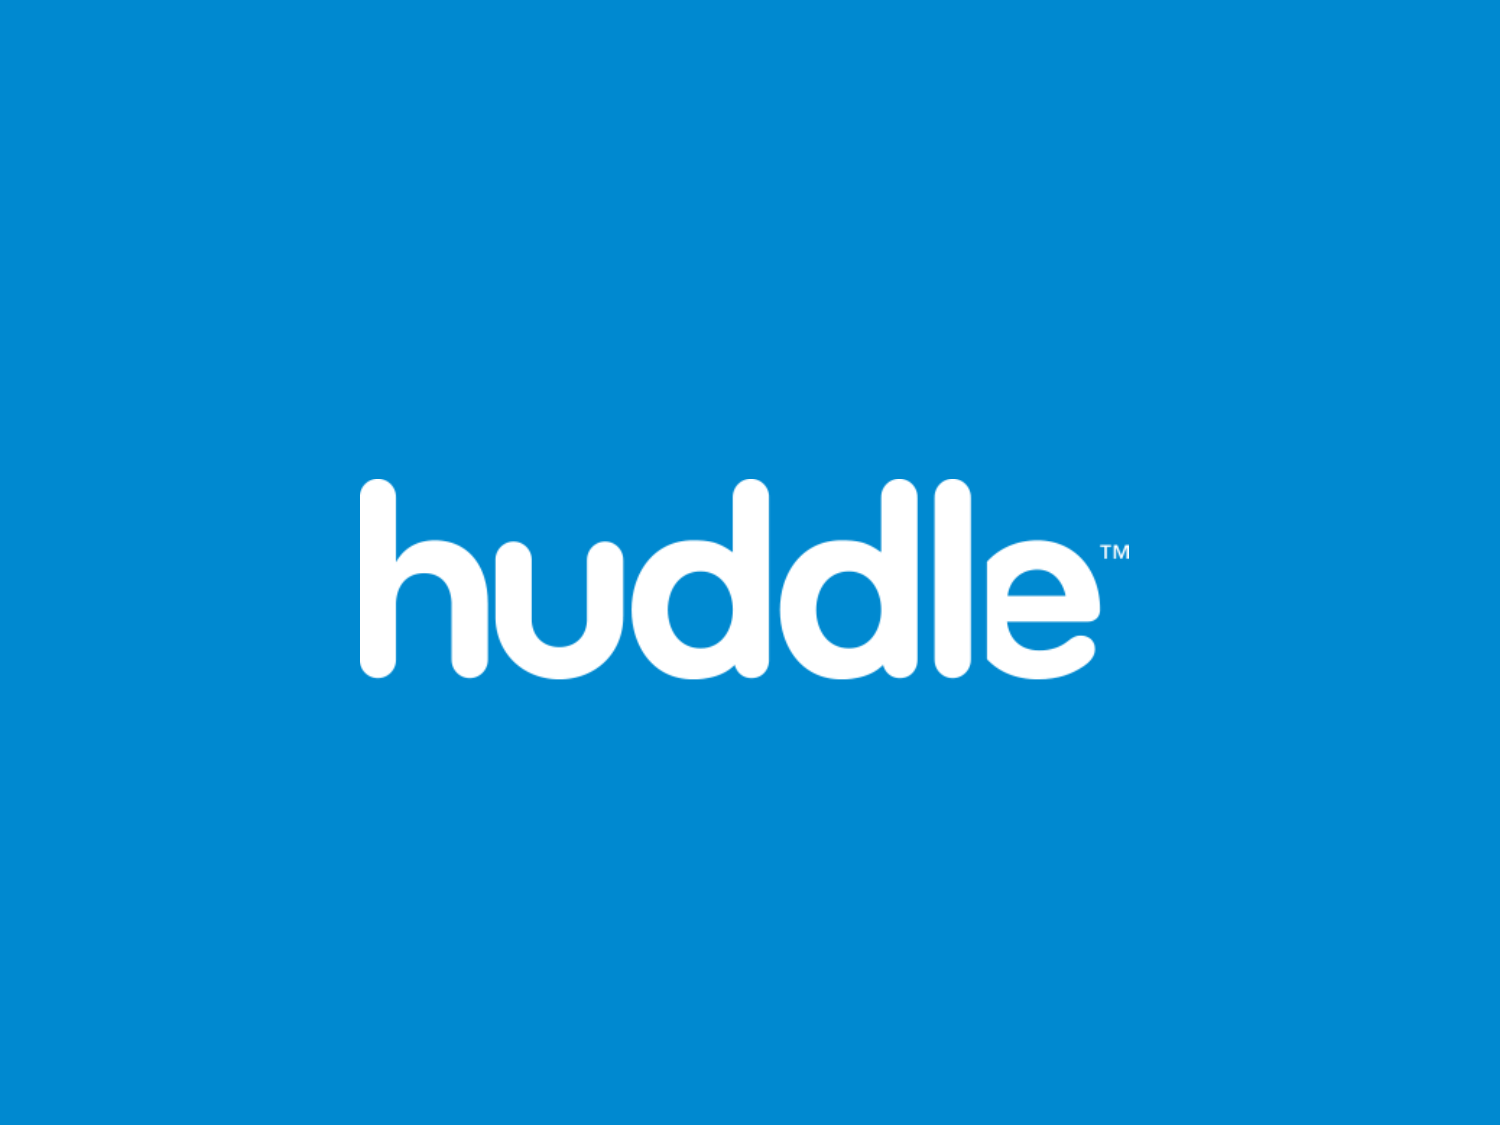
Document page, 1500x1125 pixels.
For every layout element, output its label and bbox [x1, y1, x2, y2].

picture [987, 540, 1100, 679]
picture [632, 480, 769, 679]
picture [934, 480, 971, 678]
picture [1101, 545, 1111, 558]
picture [1113, 545, 1128, 558]
picture [495, 542, 624, 679]
picture [361, 480, 488, 678]
picture [780, 480, 917, 679]
